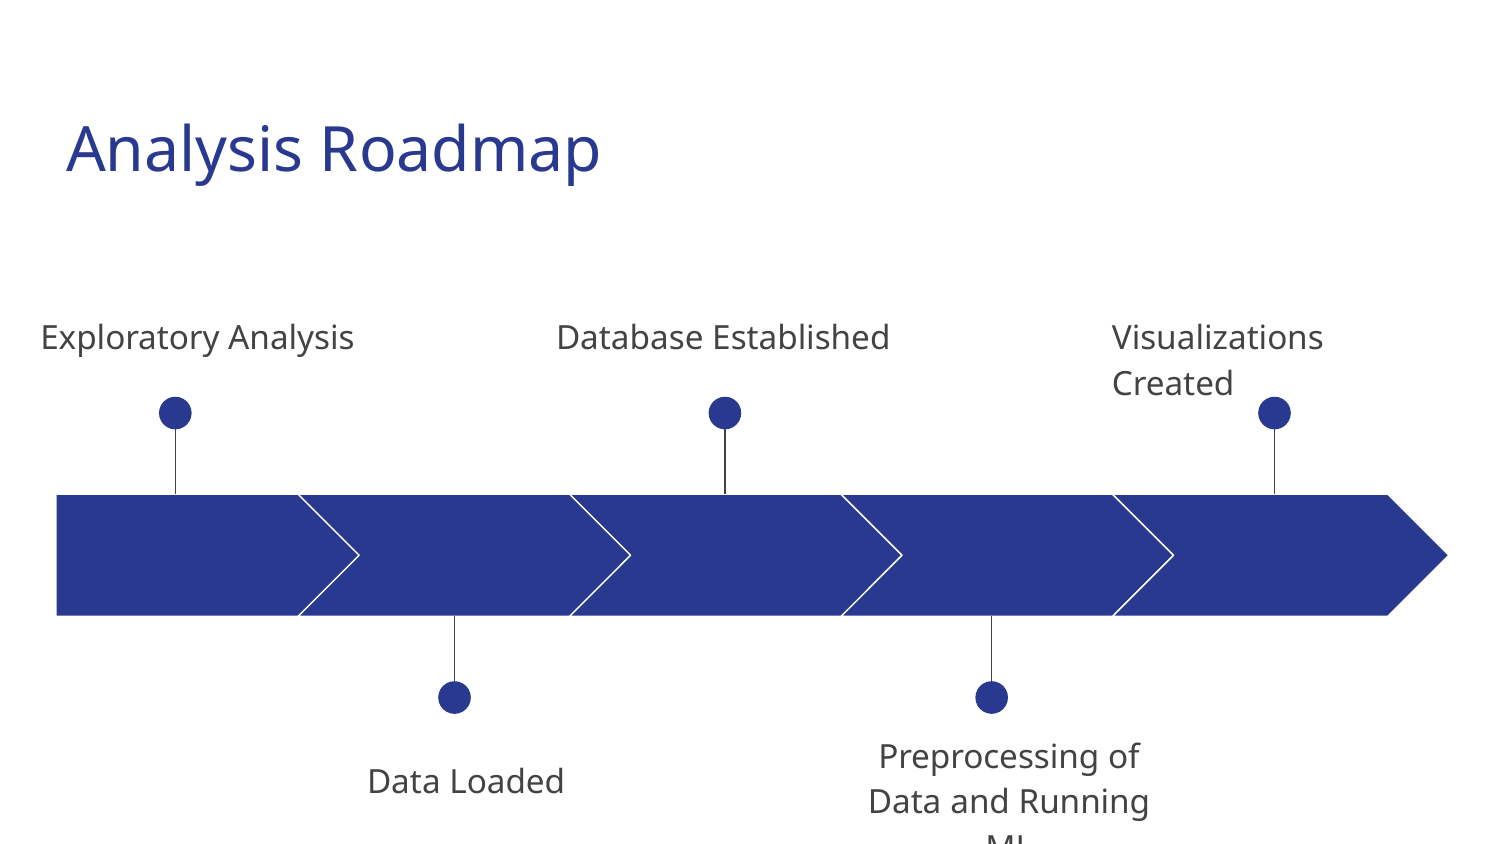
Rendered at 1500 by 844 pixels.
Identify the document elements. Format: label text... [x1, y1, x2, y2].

text_box [55, 494, 358, 617]
text_box [569, 494, 901, 617]
list Visualizations Created [1096, 294, 1465, 444]
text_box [437, 616, 471, 715]
list Exploratory Analysis [25, 294, 394, 444]
text_box [1112, 494, 1449, 617]
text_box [708, 396, 742, 495]
list Database Established [540, 294, 909, 444]
text_box [840, 494, 1172, 617]
title Analysis Roadmap [51, 94, 1449, 194]
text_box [975, 616, 1009, 715]
list Preprocessing of Data and Running ML [825, 713, 1194, 844]
list Data Loaded [333, 739, 599, 837]
text_box [297, 494, 629, 617]
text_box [1257, 396, 1292, 495]
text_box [158, 396, 192, 495]
